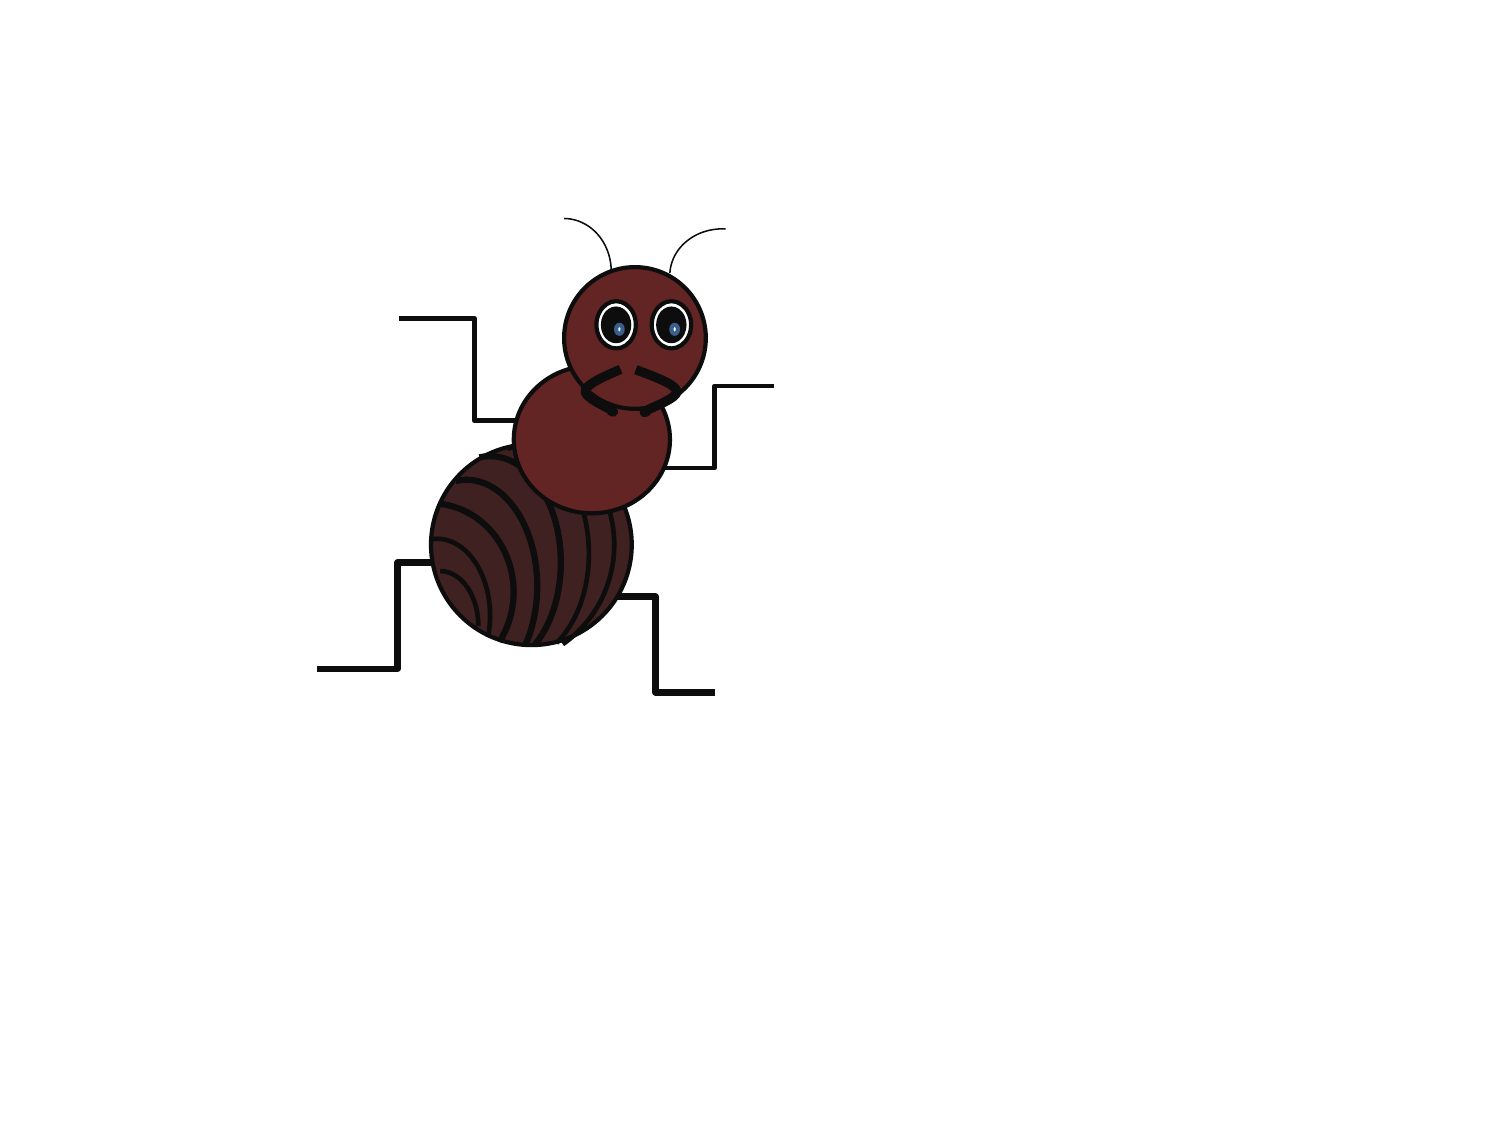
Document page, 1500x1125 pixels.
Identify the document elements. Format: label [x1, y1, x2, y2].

text_box [316, 218, 777, 693]
